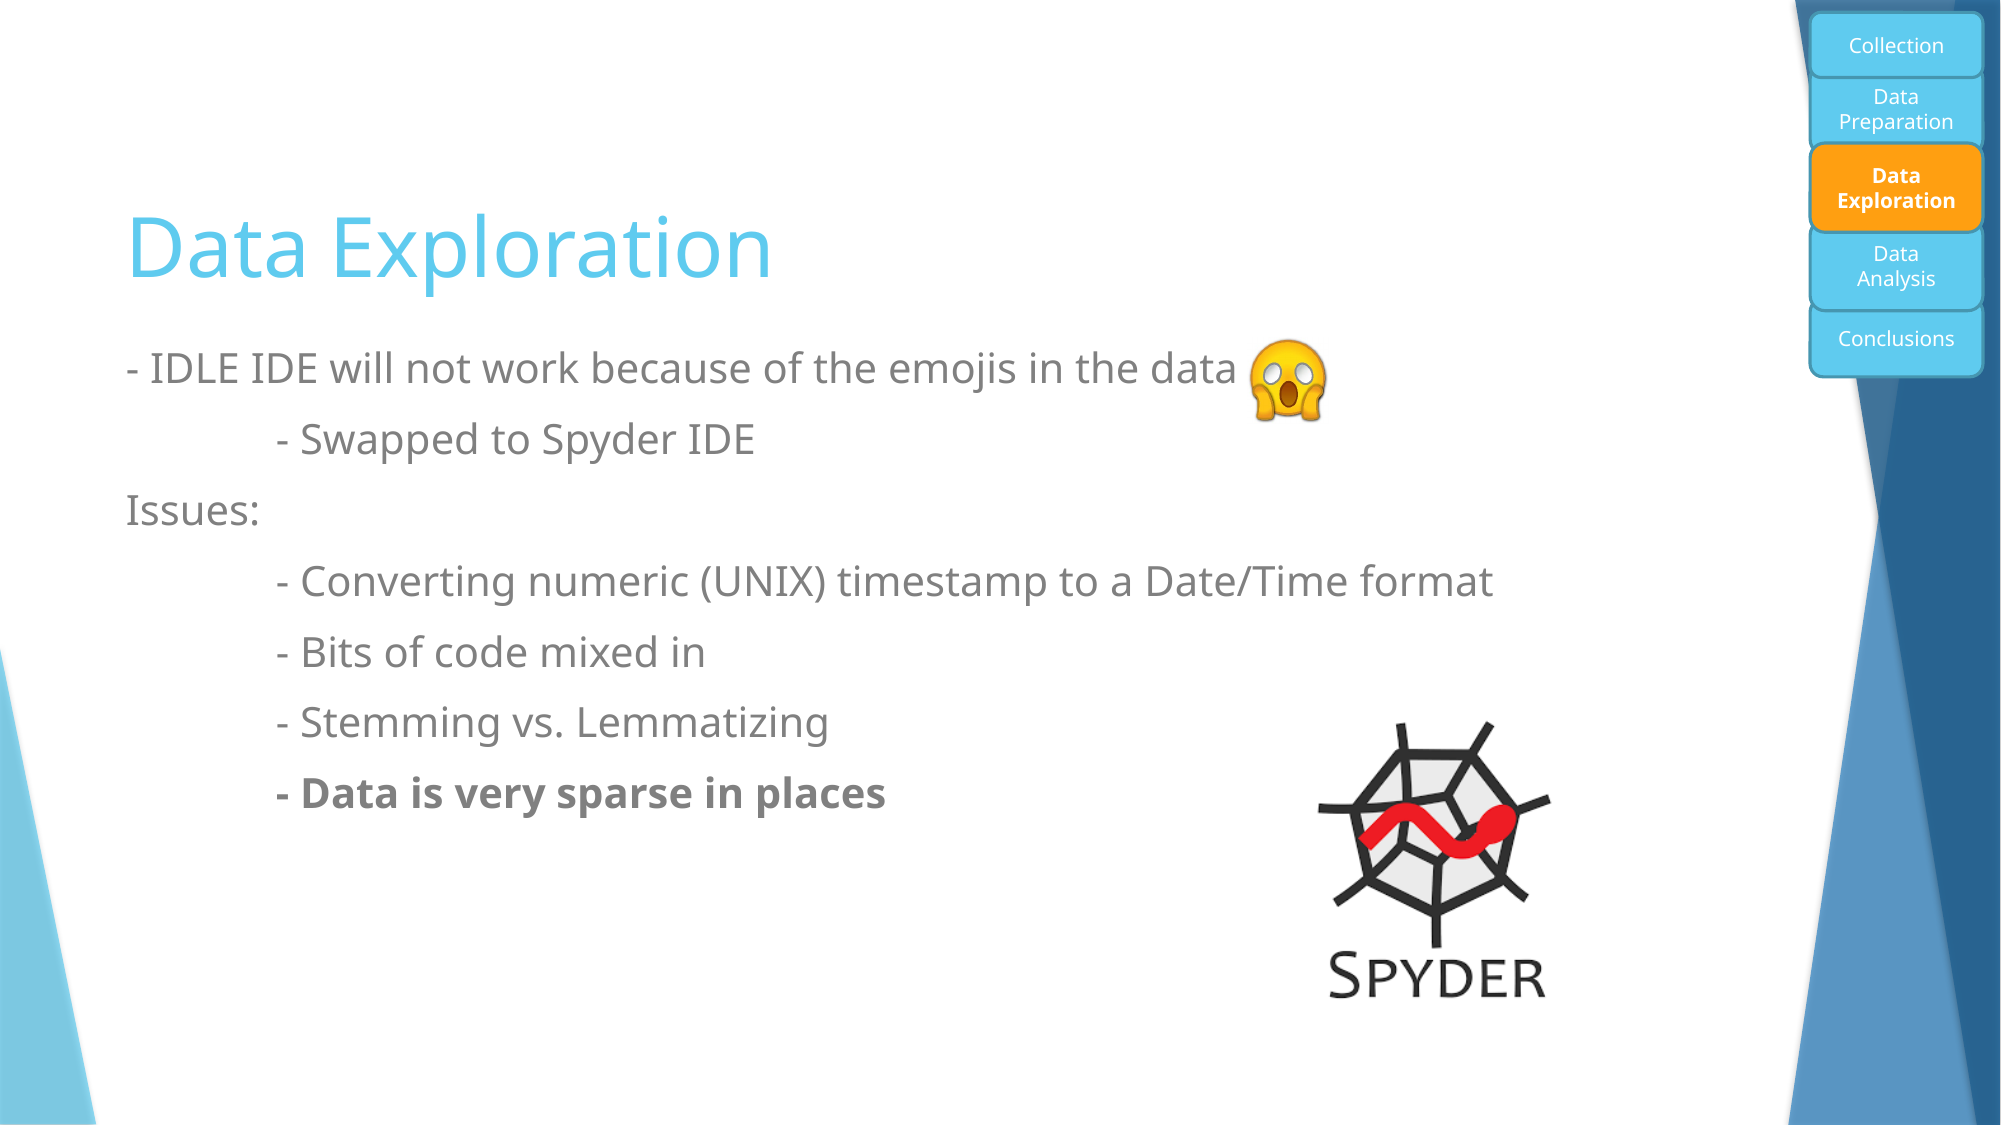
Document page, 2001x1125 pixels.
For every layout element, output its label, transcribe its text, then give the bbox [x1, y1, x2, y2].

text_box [1809, 11, 1984, 378]
picture [1287, 716, 1573, 1003]
text_box Data Exploration [111, 2, 1522, 302]
text_box - IDLE IDE will not work because of the emojis in the data - Swapped to Spyder IDE Issues: - Converting numeric (UNIX) timestamp to a Date/Time format - Bits of code mixed in - Stemming vs. Lemmatizing - Data is very sparse in places [111, 334, 1654, 1100]
picture [1246, 337, 1329, 424]
